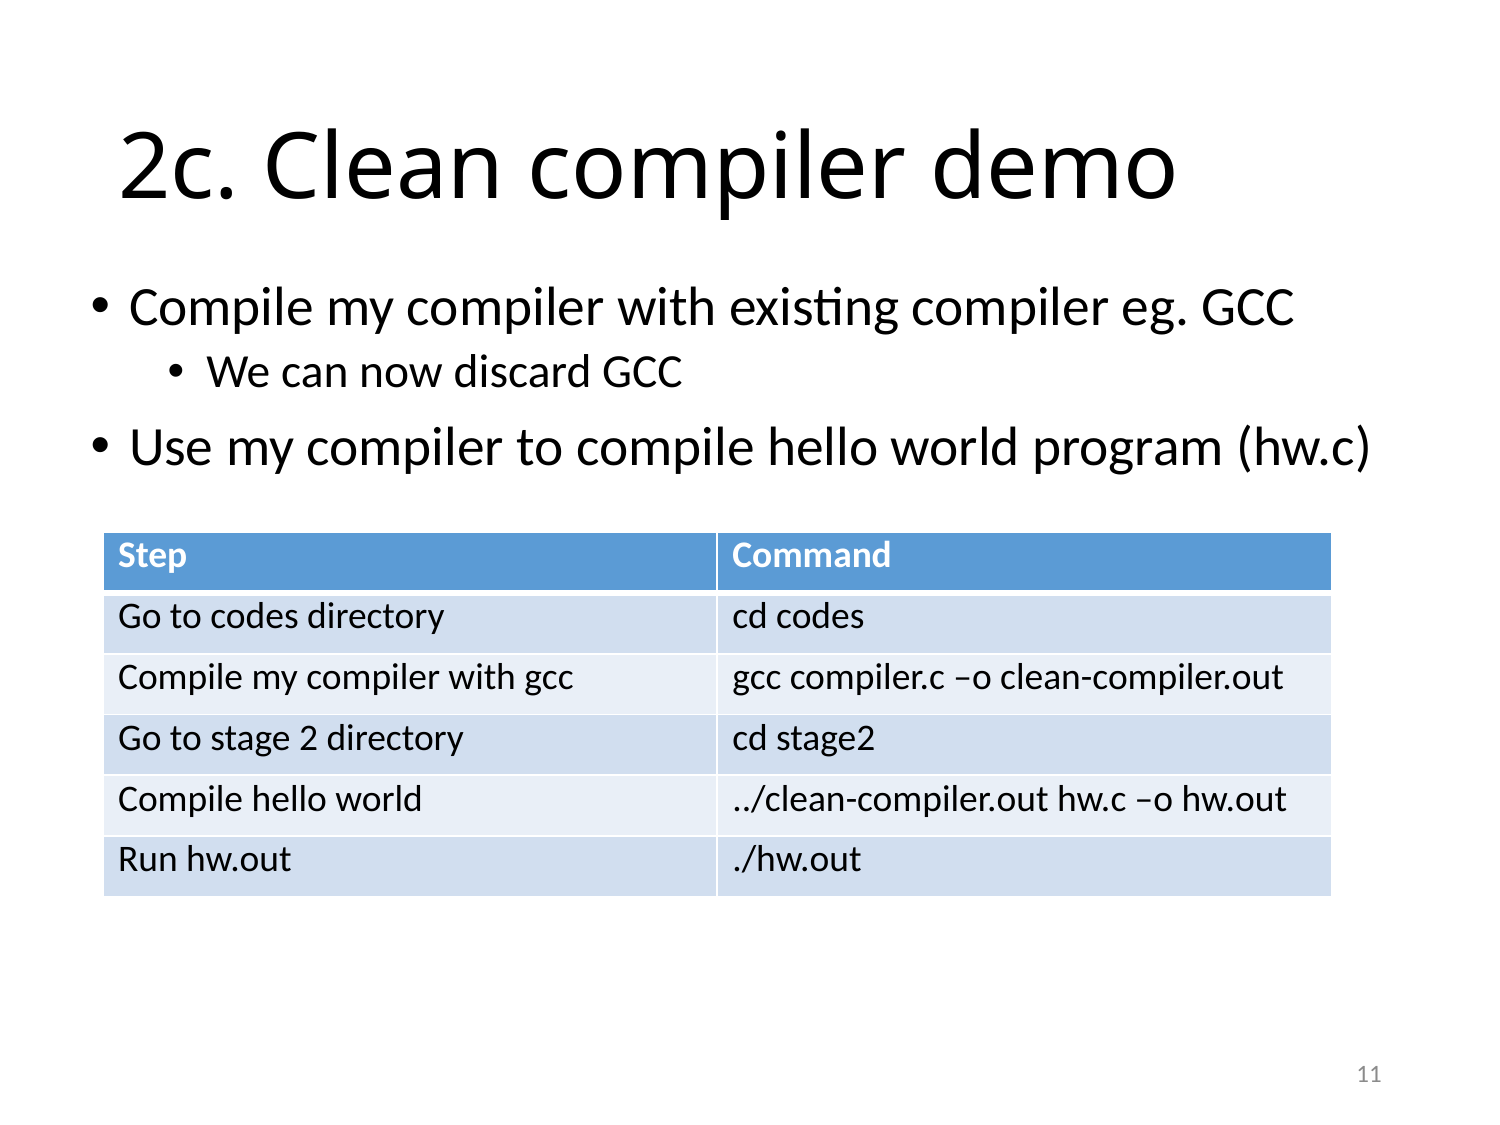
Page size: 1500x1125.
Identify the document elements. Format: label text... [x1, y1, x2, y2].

table_header Step [104, 533, 716, 590]
table_cell cd stage2 [718, 715, 1331, 774]
slide_number 11 [1059, 1042, 1397, 1103]
table_cell gcc compiler.c –o clean-compiler.out [718, 655, 1331, 714]
title 2c. Clean compiler demo [103, 59, 1397, 269]
table_header Command [718, 533, 1331, 590]
list Compile my compiler with existing compiler eg. GCC We can now discard GCC Use my compiler to compile hello world program (hw.c) [75, 269, 1425, 503]
table_cell ./hw.out [718, 837, 1331, 896]
table_cell Go to codes directory [104, 596, 716, 653]
table_cell Compile my compiler with gcc [104, 655, 716, 714]
table_cell cd codes [718, 596, 1331, 653]
table_cell Go to stage 2 directory [104, 715, 716, 774]
table_cell Compile hello world [104, 776, 716, 835]
table_cell ../clean-compiler.out hw.c –o hw.out [718, 776, 1331, 835]
table_cell Run hw.out [104, 837, 716, 896]
